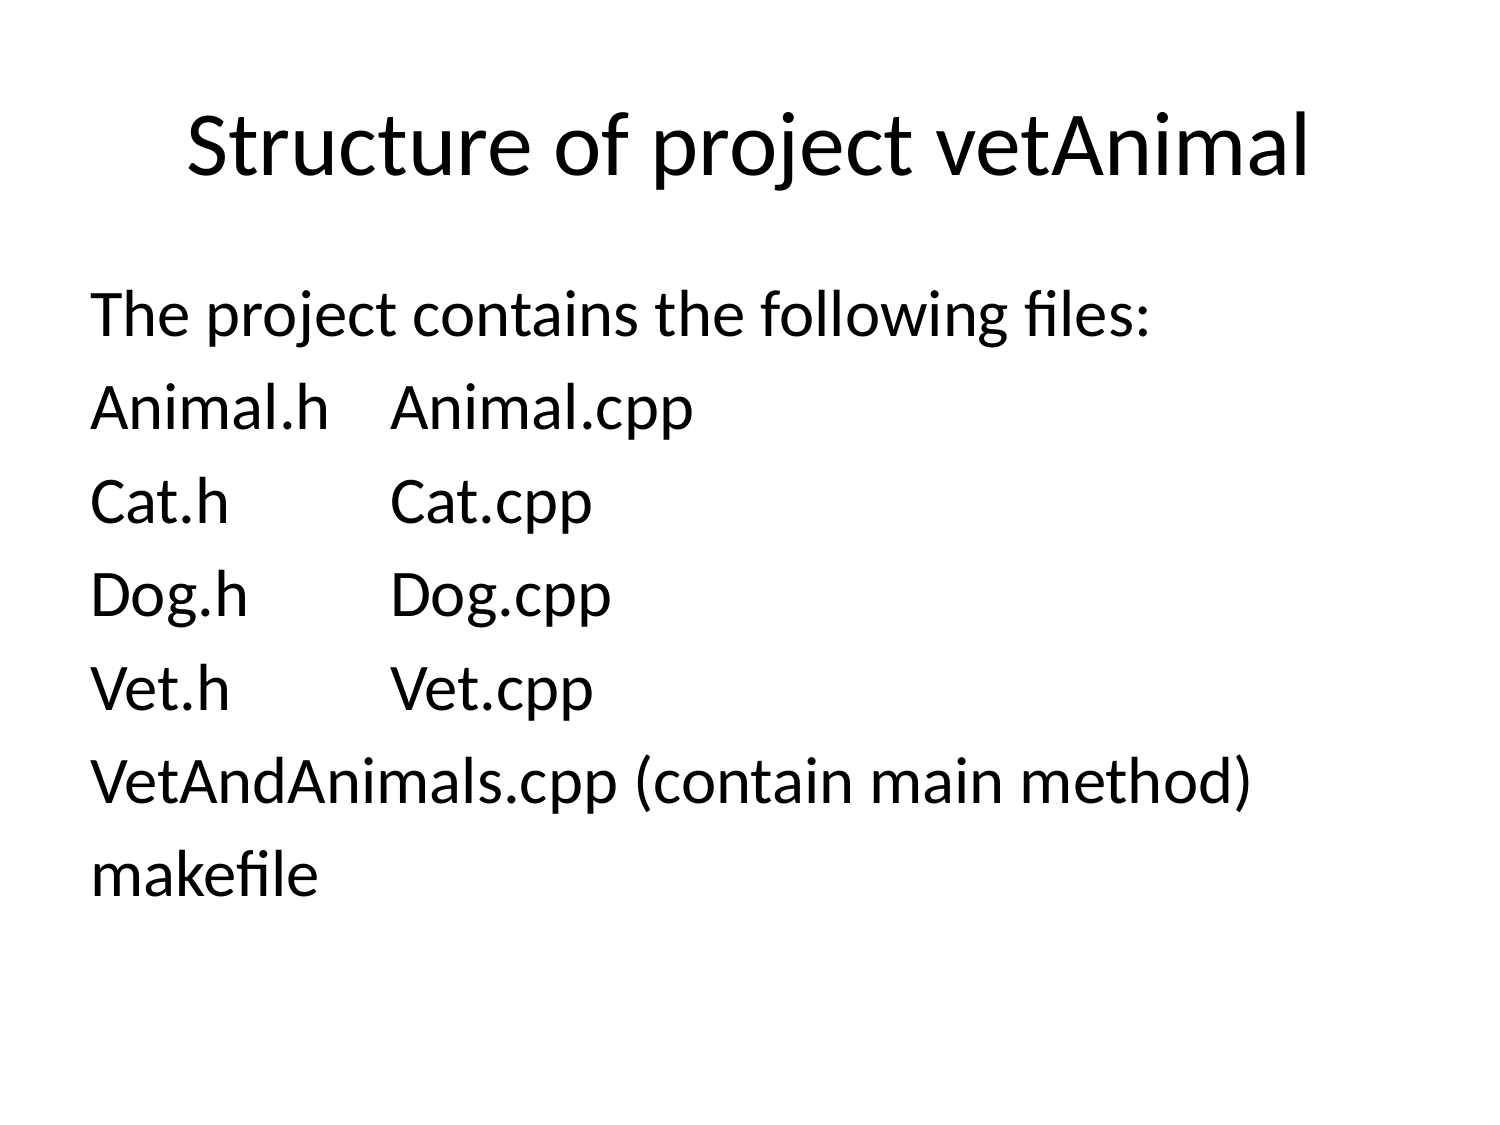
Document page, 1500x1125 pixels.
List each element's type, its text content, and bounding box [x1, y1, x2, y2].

title Structure of project vetAnimal [75, 45, 1425, 233]
list The project contains the following files: Animal.h Animal.cpp Cat.h Cat.cpp Dog.h Dog.cpp Vet.h Vet.cpp VetAndAnimals.cpp (contain main method) makefile [75, 262, 1425, 1005]
